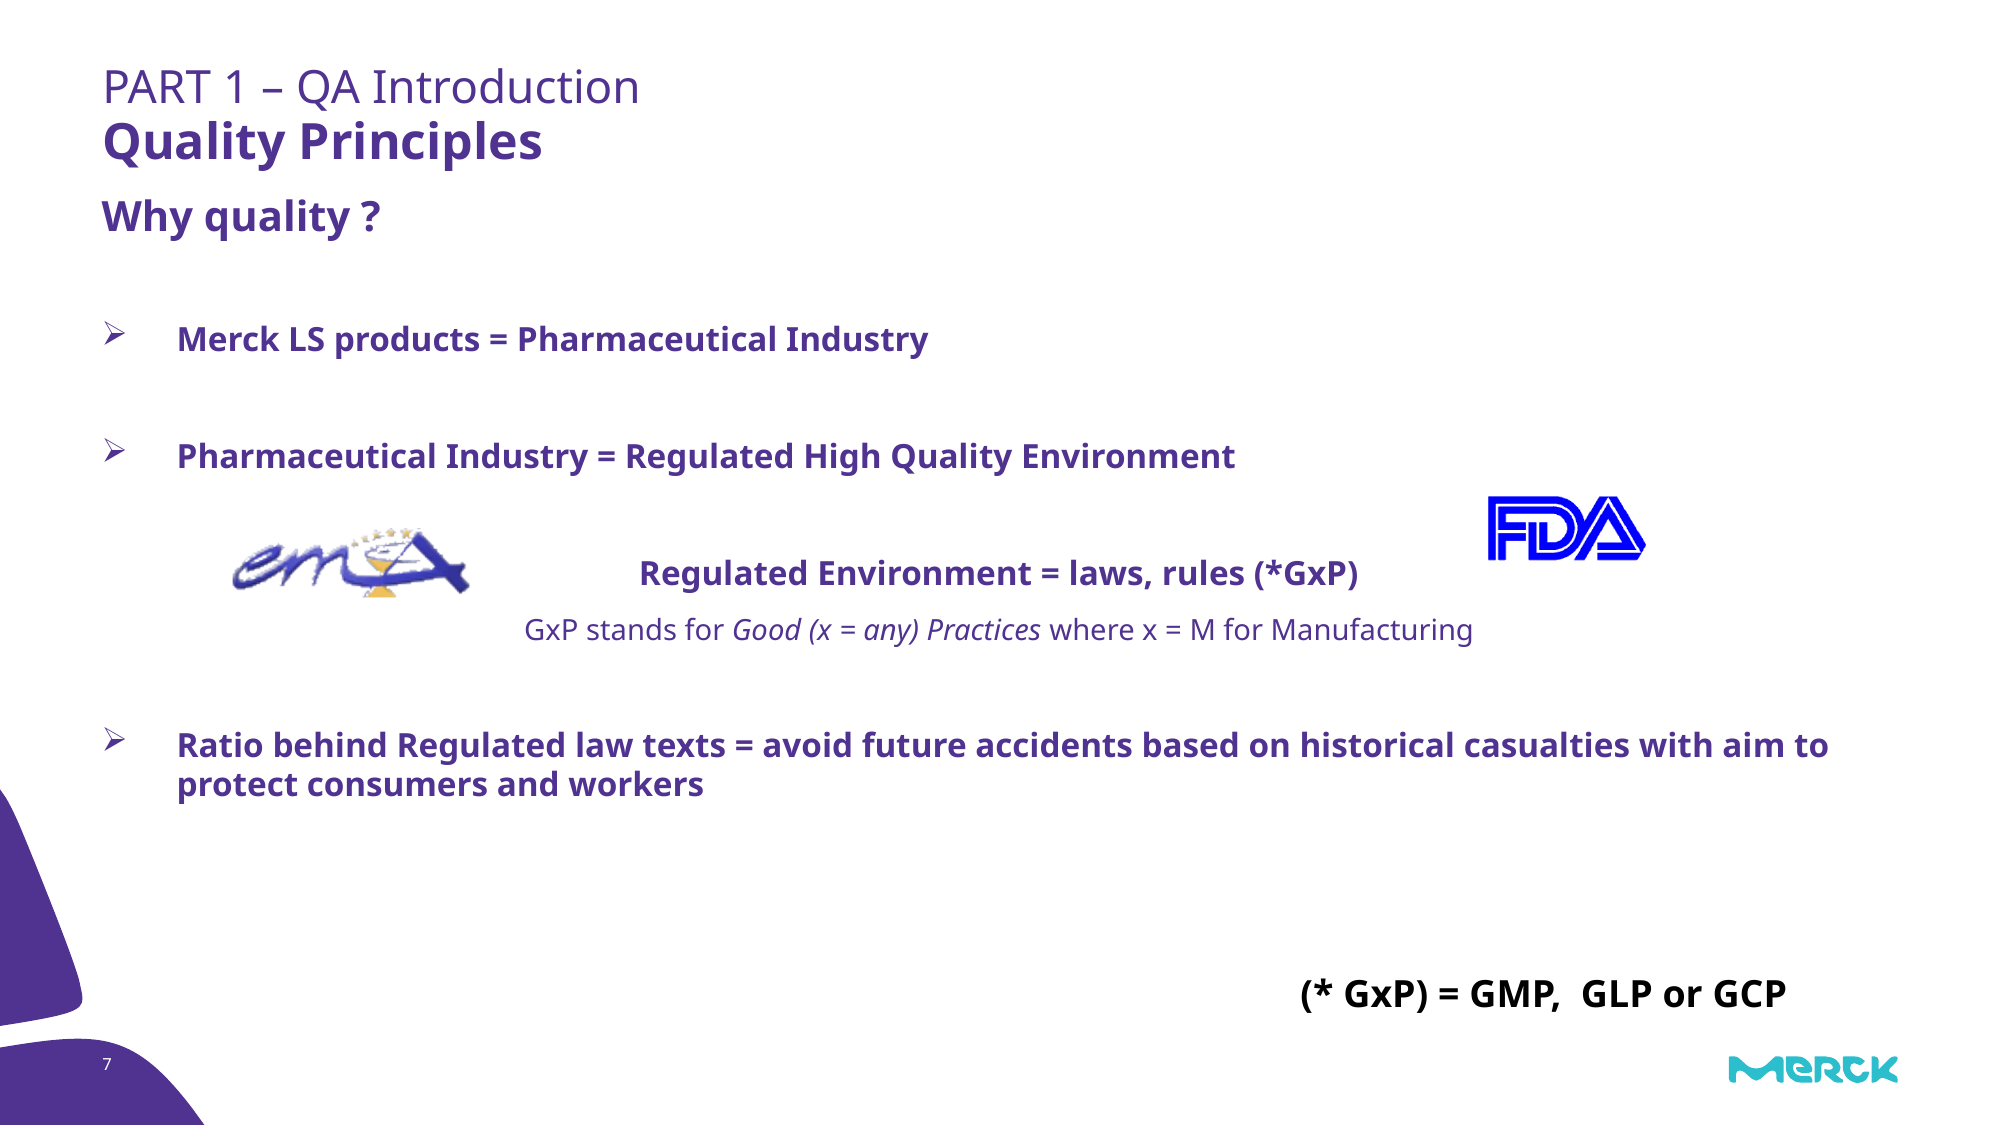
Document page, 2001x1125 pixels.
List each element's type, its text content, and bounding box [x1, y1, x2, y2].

slide_number 7 [102, 1046, 209, 1083]
picture [1469, 483, 1661, 574]
text_box (* GxP) = GMP, GLP or GCP [1285, 962, 1803, 1023]
title Quality Principles [102, 119, 1898, 174]
list Why quality ? Merck LS products = Pharmaceutical Industry Pharmaceutical Industry = Regulated High Quality Environment Regulated Environment = laws, rules (*GxP) GxP stands for Good (x = any) Practices where x = M for Manufacturing Ratio behind Regulated law texts = avoid future accidents based on historical casualties with aim to protect consumers and workers [101, 190, 1897, 947]
picture [228, 528, 474, 603]
list PART 1 – QA Introduction [102, 54, 1898, 119]
